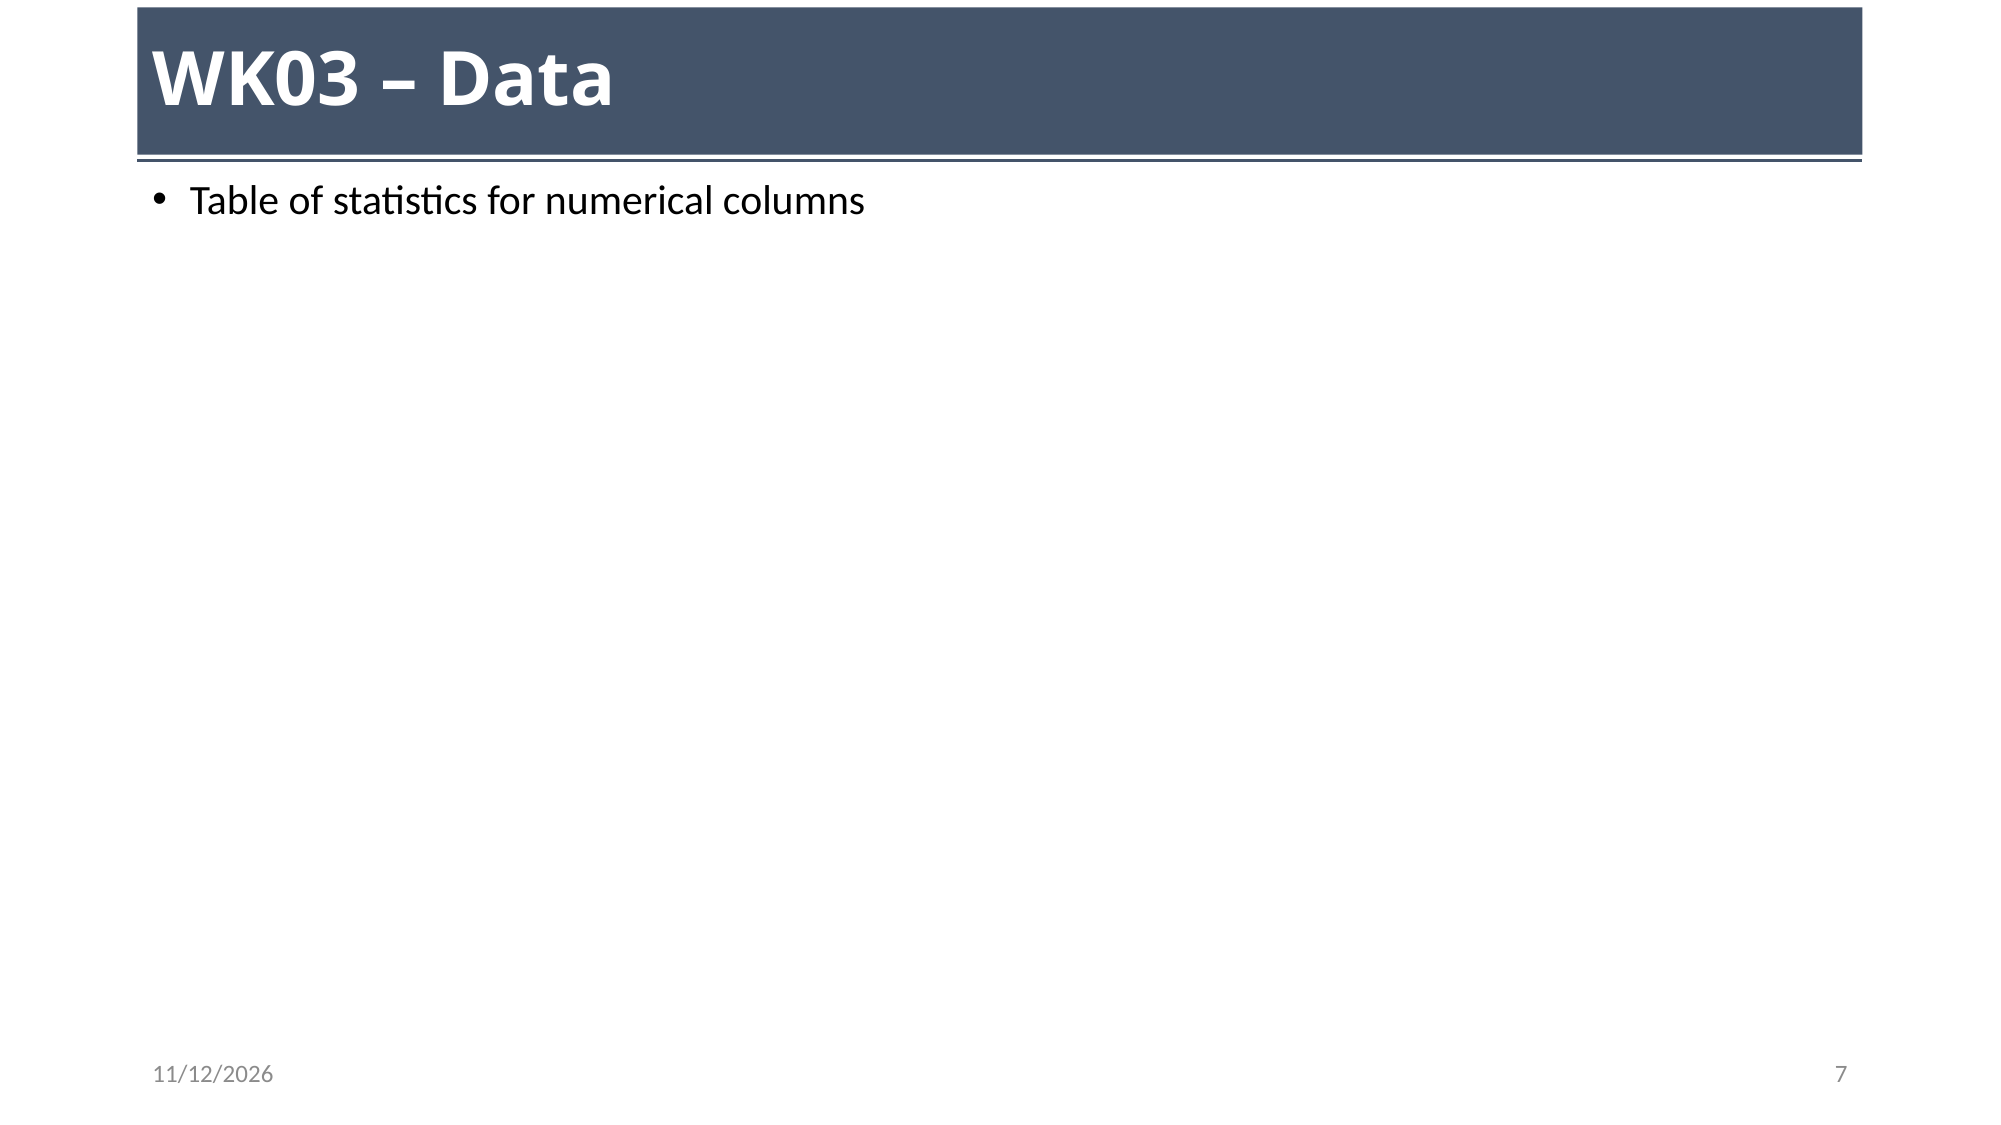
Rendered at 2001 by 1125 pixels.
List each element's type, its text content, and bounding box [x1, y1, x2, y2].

list Table of statistics for numerical columns [137, 170, 1863, 1014]
title WK03 – Data [137, 7, 1863, 155]
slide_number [137, 1042, 588, 1103]
slide_number 7 [1412, 1042, 1863, 1103]
